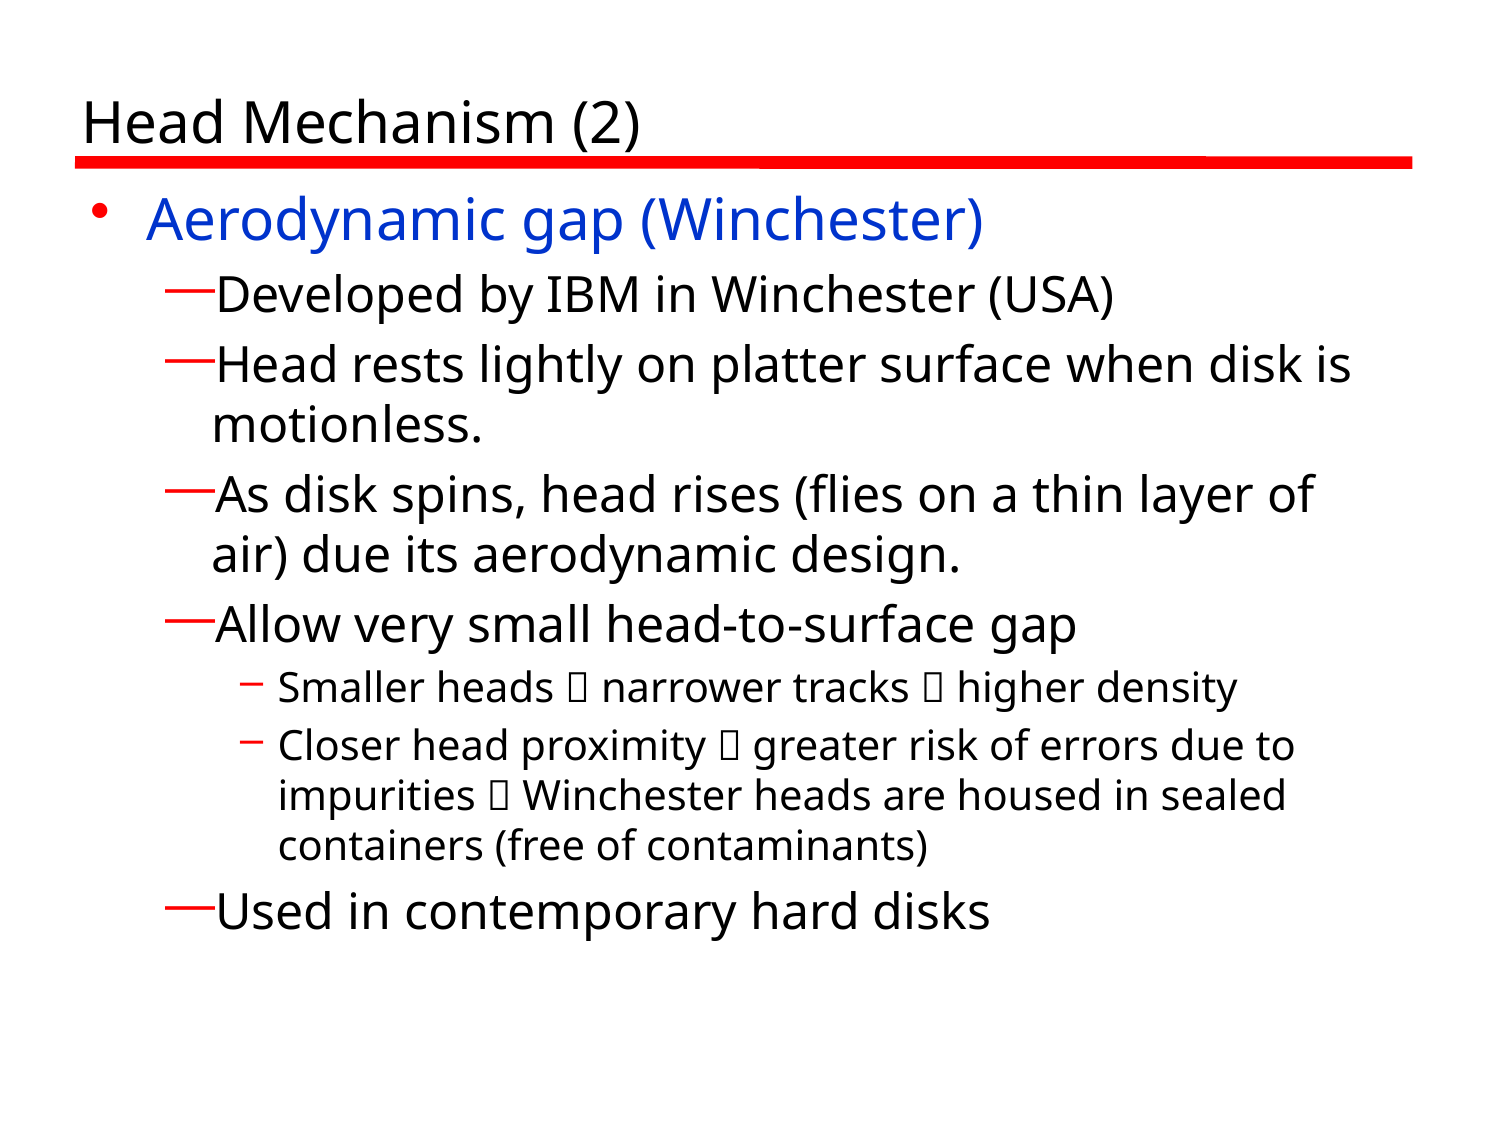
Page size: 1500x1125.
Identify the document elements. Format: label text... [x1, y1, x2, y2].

title Head Mechanism (2) [66, 24, 1413, 163]
list Aerodynamic gap (Winchester) Developed by IBM in Winchester (USA) Head rests lightly on platter surface when disk is motionless. As disk spins, head rises (flies on a thin layer of air) due its aerodynamic design. Allow very small head-to-surface gap Smaller heads  narrower tracks  higher density Closer head proximity  greater risk of errors due to impurities  Winchester heads are housed in sealed containers (free of contaminants) Used in contemporary hard disks [75, 174, 1417, 1100]
